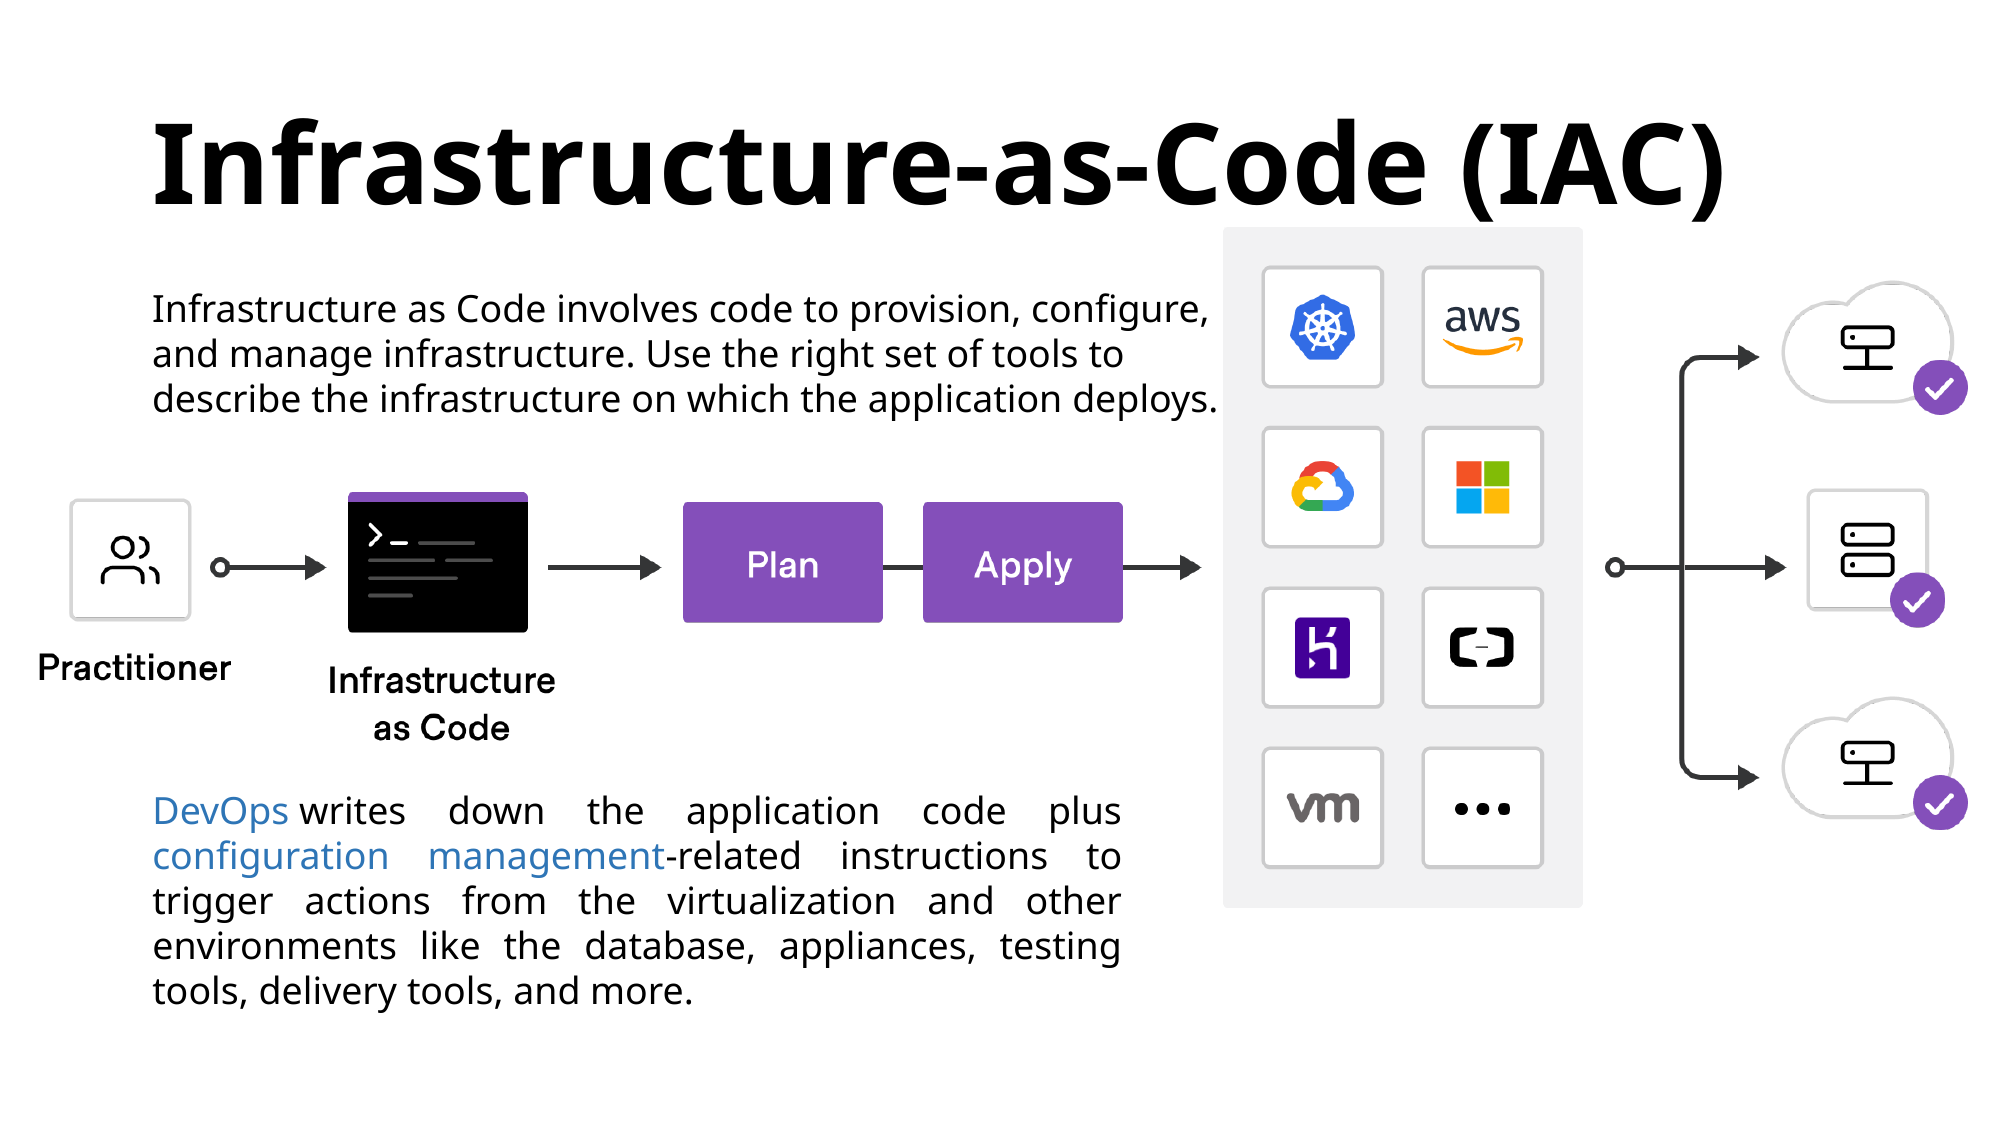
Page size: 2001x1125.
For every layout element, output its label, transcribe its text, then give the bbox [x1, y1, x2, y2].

text_box DevOps writes down the application code plus configuration management-related instructions to trigger actions from the virtualization and other environments like the database, appliances, testing tools, delivery tools, and more. [137, 926, 1138, 1020]
picture [0, 199, 2000, 926]
title Infrastructure-as-Code (IAC) [137, 59, 1863, 199]
